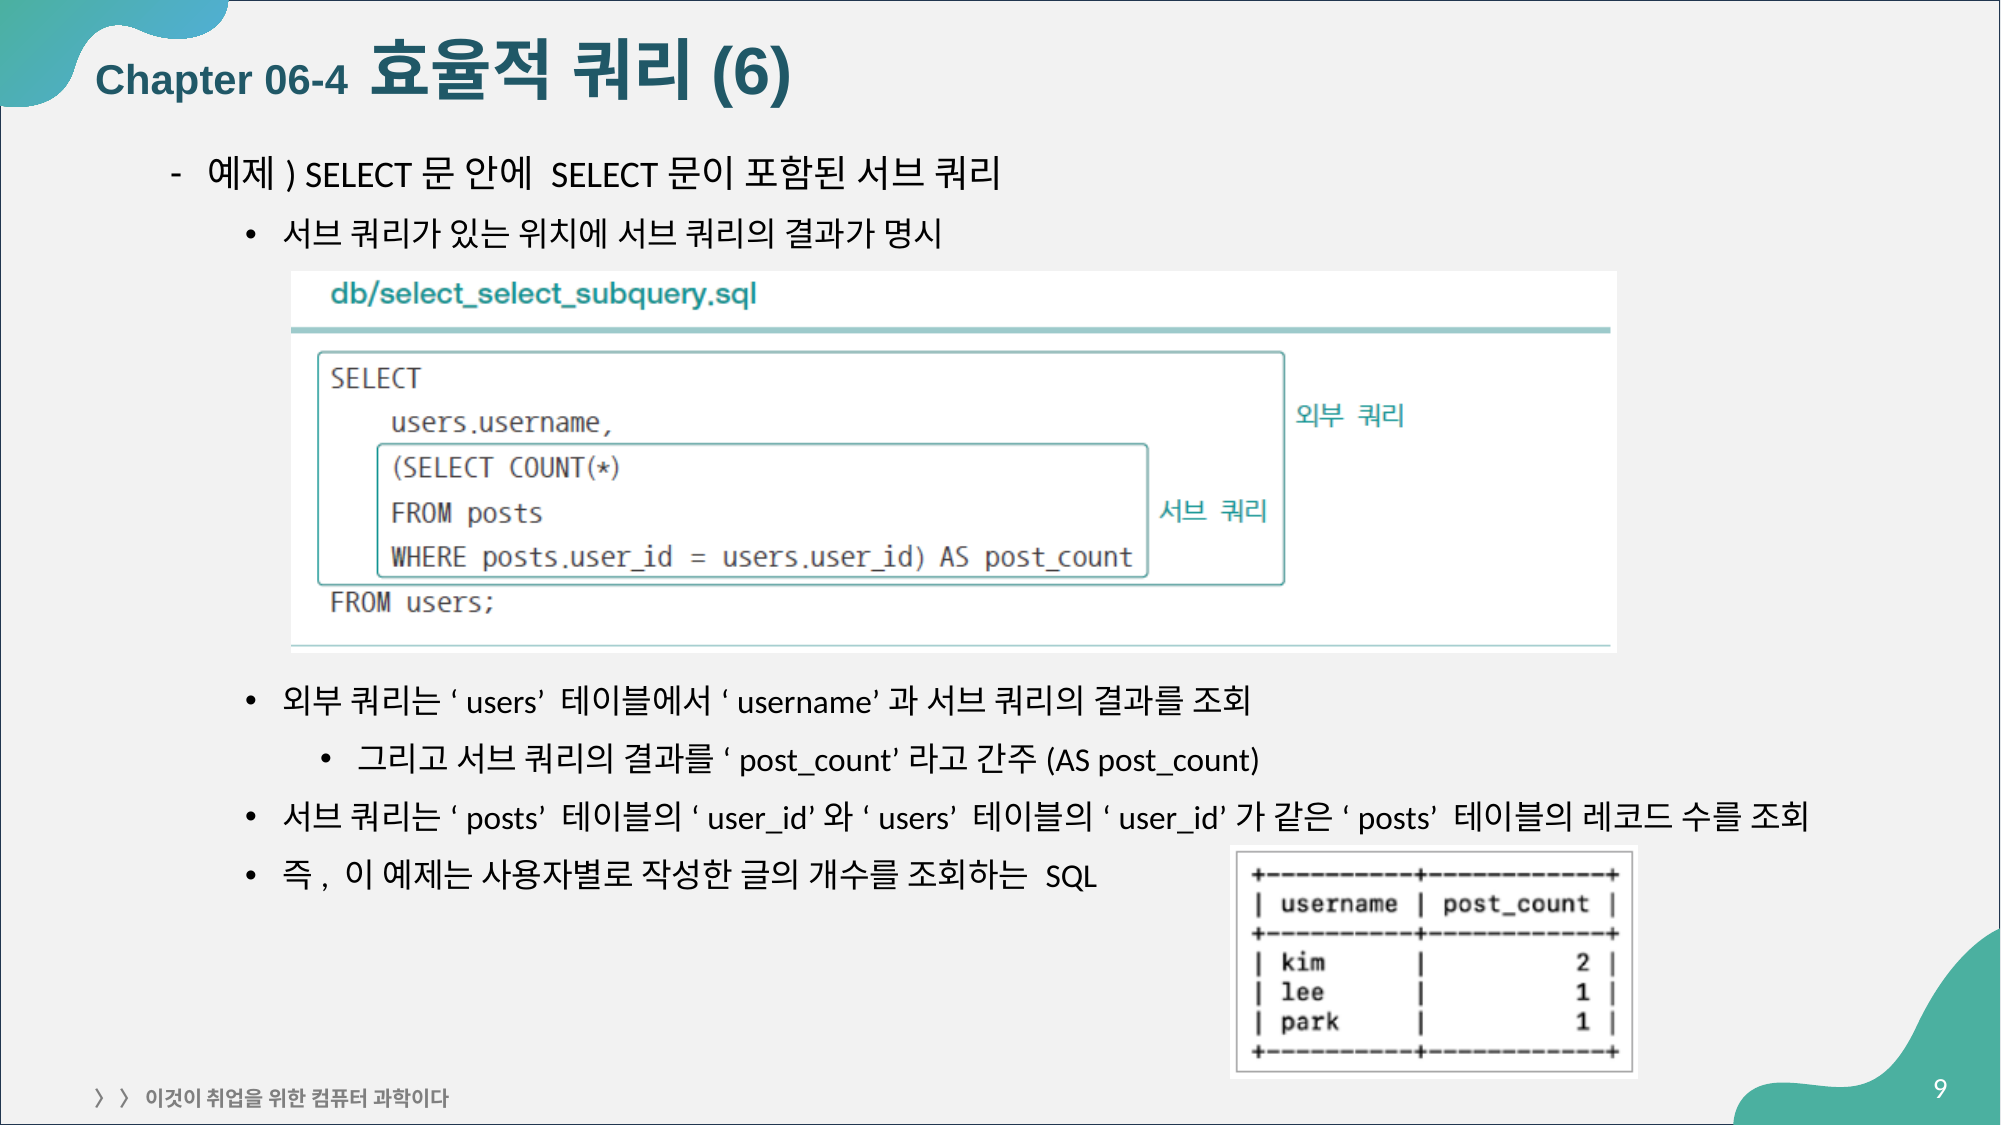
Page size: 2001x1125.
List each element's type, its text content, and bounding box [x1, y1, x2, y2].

list 예제) SELECT문 안에 SELECT문이 포함된 서브 쿼리 서브 쿼리가 있는 위치에 서브 쿼리의 결과가 명시 외부 쿼리는 ‘users’ 테이블에서 ‘username’과 서브 쿼리의 결과를 조회 그리고 서브 쿼리의 결과를 ‘post_count’라고 간주(AS post_count) 서브 쿼리는 ‘posts’ 테이블의 ‘user_id’와 ‘users’ 테이블의 ‘user_id’가 같은 ‘posts’ 테이블의 레코드 수를 조회 즉, 이 예제는 사용자별로 작성한 글의 개수를 조회하는 SQL [79, 133, 1931, 1035]
footer 〉 〉 이것이 취업을 위한 컴퓨터 과학이다 [79, 1078, 755, 1114]
title Chapter 06-4 효율적 쿼리(6) [79, 17, 1931, 128]
picture [290, 271, 1617, 653]
slide_number ‹#› [1917, 1061, 1984, 1122]
picture [1230, 845, 1638, 1079]
